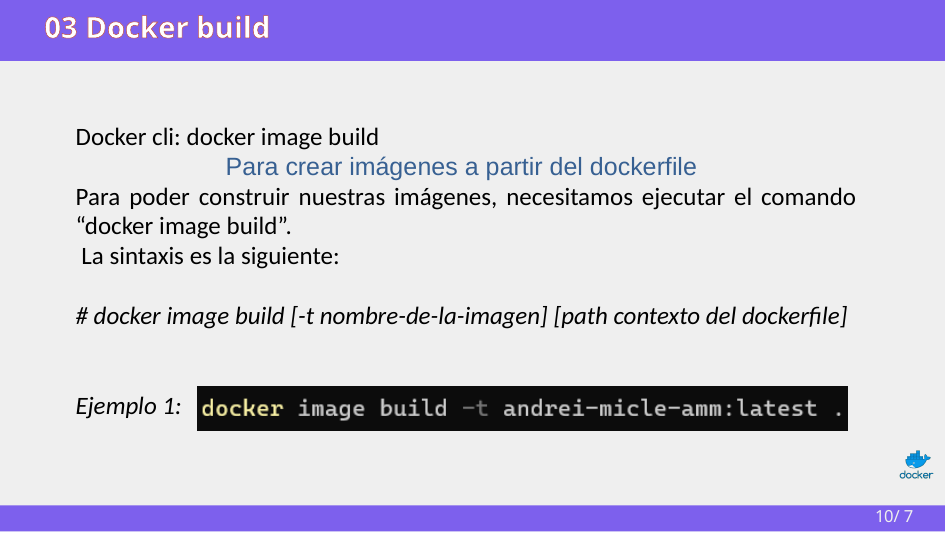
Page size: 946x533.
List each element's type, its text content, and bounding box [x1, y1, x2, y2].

text_box Docker cli: docker image build Para crear imágenes a partir del dockerfile Para poder construir nuestras imágenes, necesitamos ejecutar el comando “docker image build”. La sintaxis es la siguiente: # docker image build [-t nombre-de-la-imagen] [path contexto del dockerfile] Ejemplo 1: [60, 112, 873, 428]
text_box 10/ 7 [872, 503, 931, 526]
picture [894, 442, 939, 487]
title 03 Docker build [42, 5, 848, 98]
text_box [0, 505, 945, 532]
picture [197, 386, 849, 432]
